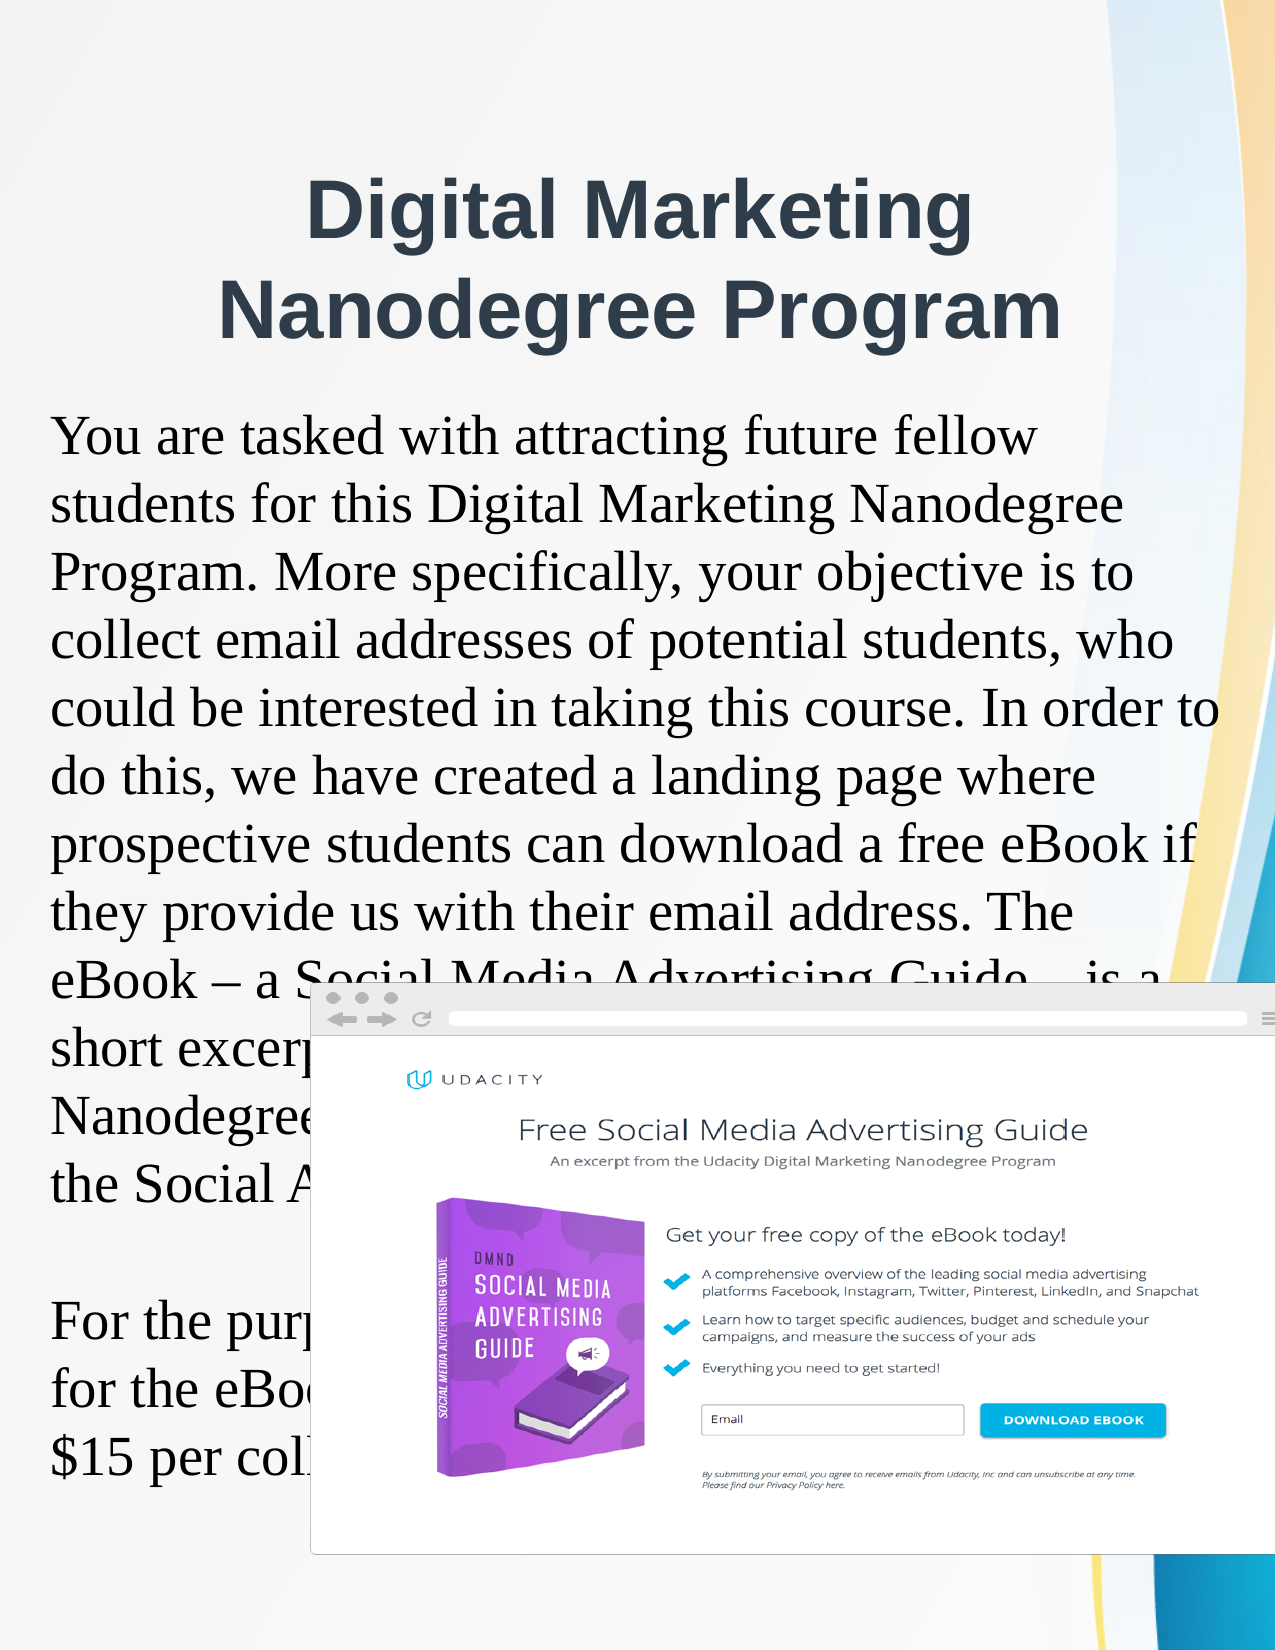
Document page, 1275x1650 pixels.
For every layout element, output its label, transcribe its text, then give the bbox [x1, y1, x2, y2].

title Digital Marketing Nanodegree Program [46, 139, 1236, 324]
picture [0, 0, 1275, 1650]
list You are tasked with attracting future fellow students for this Digital Marketing Nanodegree Program. More specifically, your objective is to collect email addresses of potential students, who could be interested in taking this course. In order to do this, we have created a landing page where prospective students can download a free eBook if they provide us with their email address. The eBook – a Social Media Advertising Guide – is a short excerpt from the Digital Marketing Nanodegree Program, content that you will see in the Social Advertising course. For the purpose of the projects, assume costs of $0 for the eBook and a conversion value (revenue) of $15 per collected email address. [34, 382, 1241, 1071]
